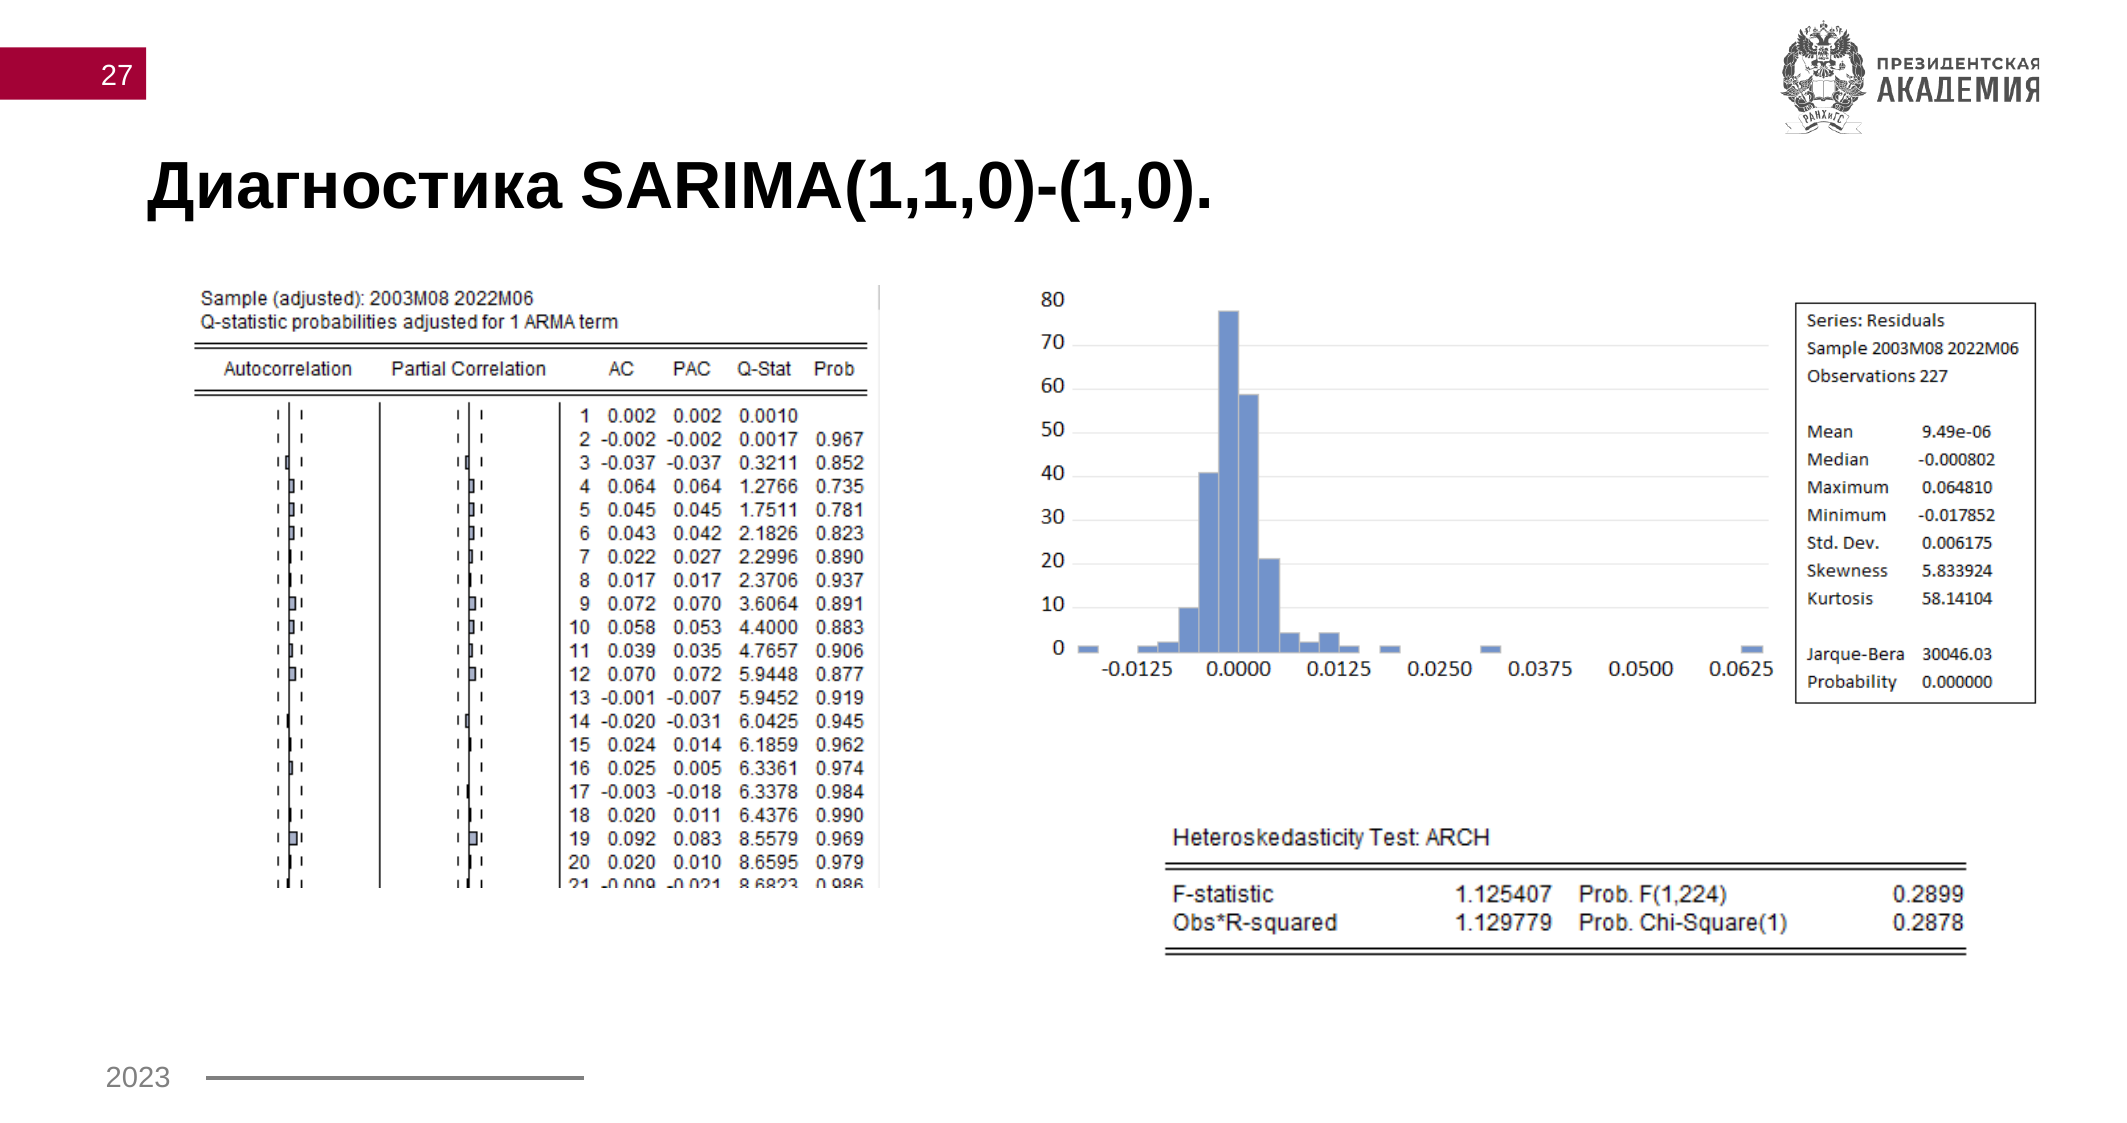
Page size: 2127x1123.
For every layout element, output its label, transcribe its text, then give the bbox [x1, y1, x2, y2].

picture [190, 285, 880, 888]
picture [1017, 267, 2060, 729]
slide_number 27 [0, 43, 149, 104]
picture [1160, 810, 2012, 965]
title Диагностика SARIMA(1,1,0)-(1,0). [147, 150, 1567, 239]
picture [1780, 20, 2040, 134]
